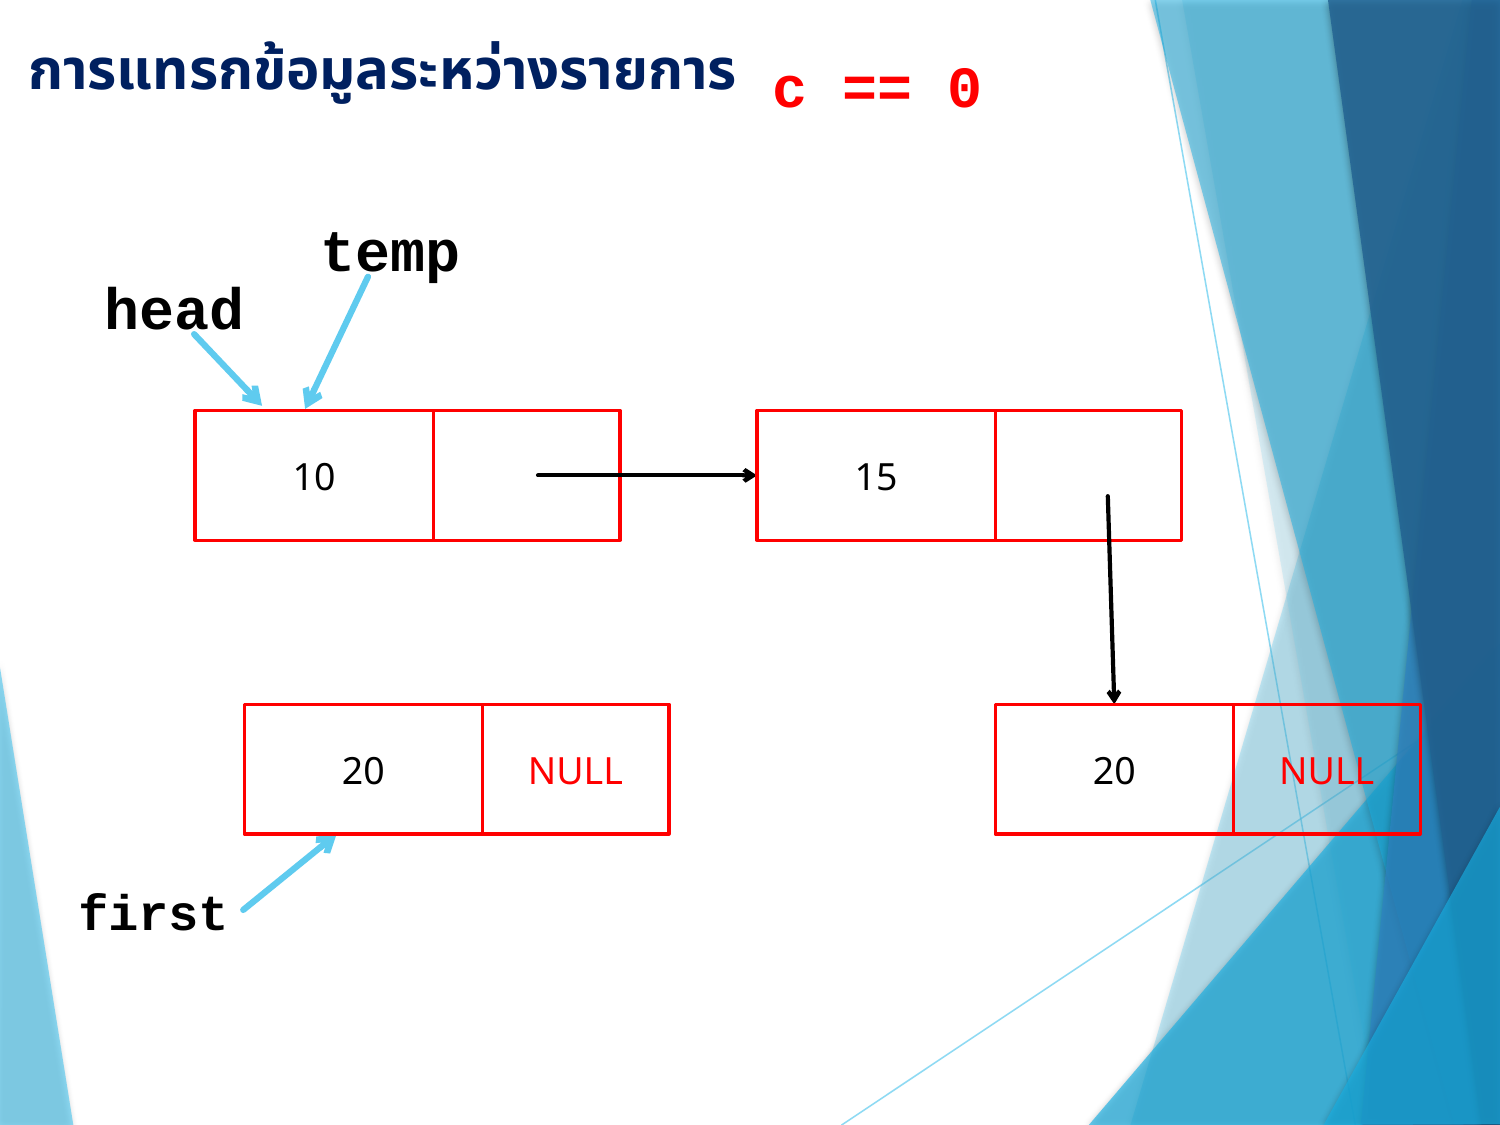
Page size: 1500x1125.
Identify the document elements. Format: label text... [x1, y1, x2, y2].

text_box 15 [755, 409, 994, 542]
text_box NULL [1232, 703, 1422, 836]
text_box [432, 409, 622, 542]
text_box 10 [193, 409, 432, 542]
text_box 20 [243, 703, 481, 836]
text_box NULL [481, 703, 671, 836]
text_box temp [305, 205, 511, 291]
text_box 20 [994, 703, 1232, 836]
text_box c == 0 [757, 41, 998, 127]
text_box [1107, 495, 1115, 705]
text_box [304, 276, 369, 410]
text_box head [90, 264, 295, 349]
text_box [243, 833, 338, 911]
text_box first [63, 872, 244, 948]
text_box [193, 333, 263, 407]
text_box [994, 409, 1183, 542]
text_box การแทรกข้อมูลระหว่างรายการ [13, 25, 854, 144]
